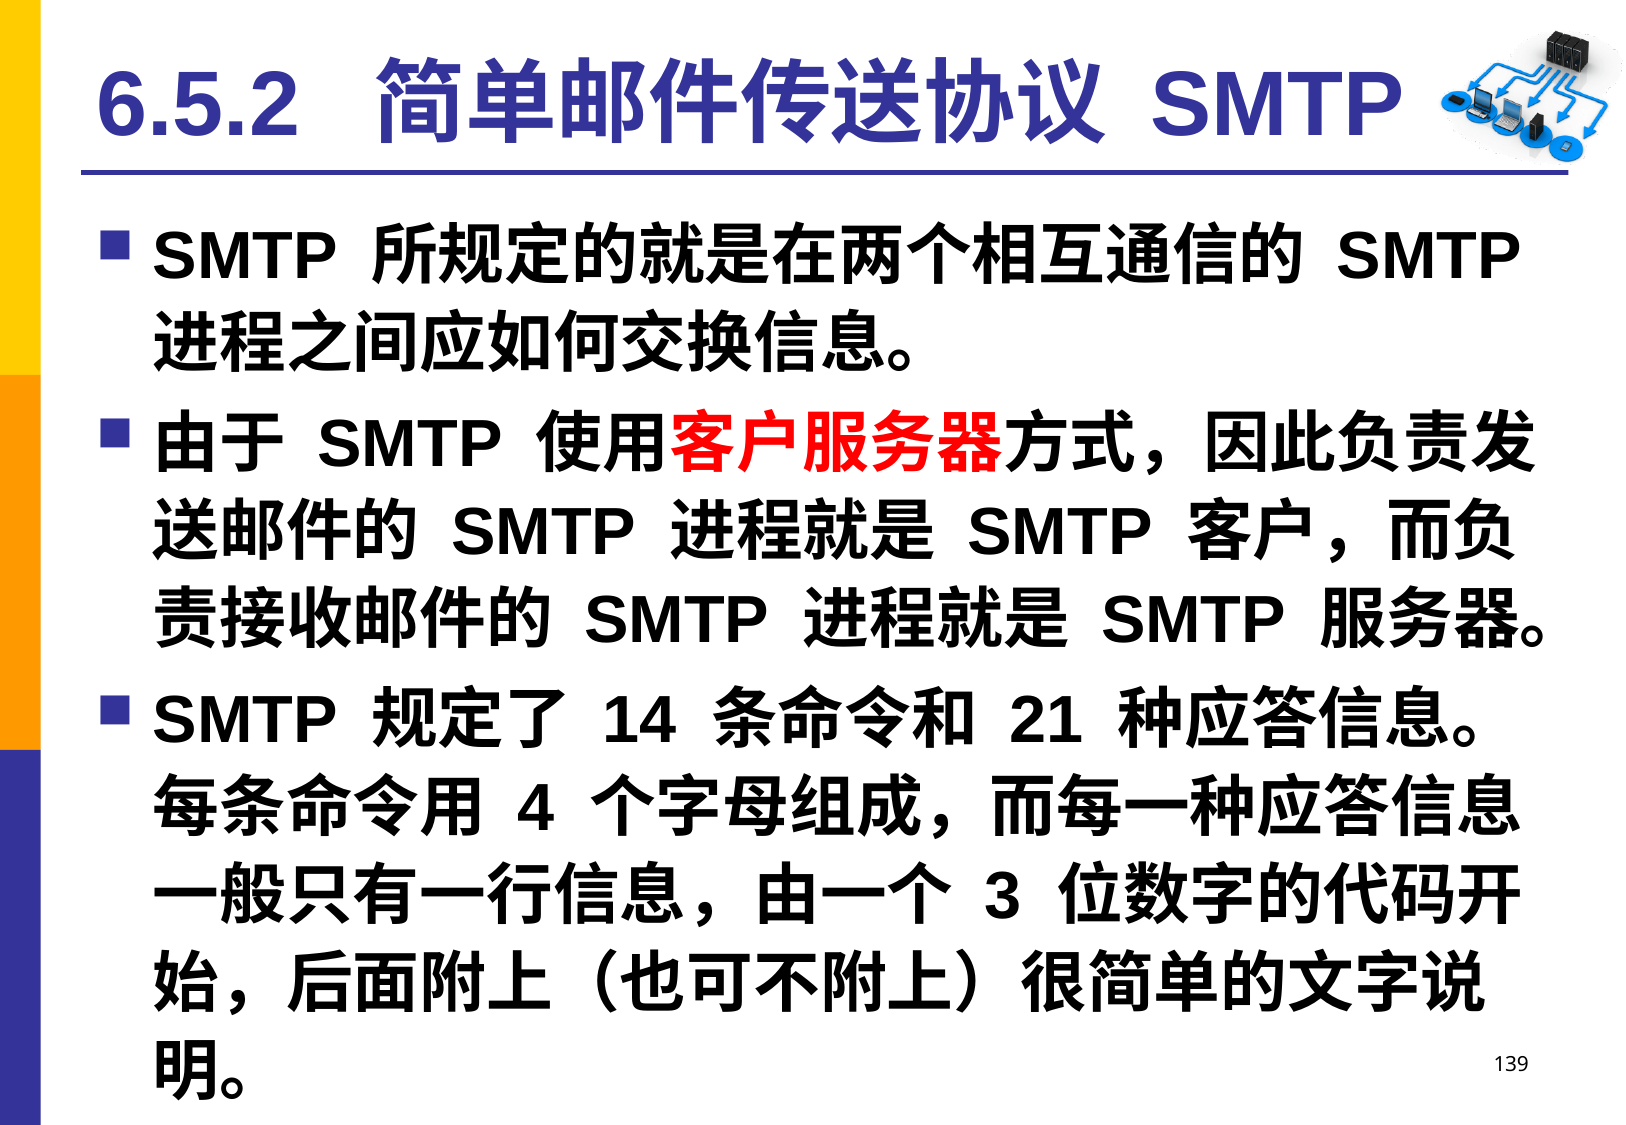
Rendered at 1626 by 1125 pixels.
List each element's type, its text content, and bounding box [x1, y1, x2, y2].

picture [1438, 30, 1624, 165]
title 6.5.2 简单邮件传送协议 SMTP [81, 30, 1569, 161]
slide_number 139 [1164, 1042, 1544, 1118]
list SMTP 所规定的就是在两个相互通信的 SMTP 进程之间应如何交换信息。 由于 SMTP 使用客户服务器方式，因此负责发送邮件的 SMTP 进程就是 SMTP 客户，而负责接收邮件的 SMTP 进程就是 SMTP 服务器。 SMTP 规定了 14 条命令和 21 种应答信息。每条命令用 4 个字母组成，而每一种应答信息一般只有一行信息，由一个 3 位数字的代码开始，后面附上（也可不附上）很简单的文字说明。 [81, 196, 1569, 1006]
